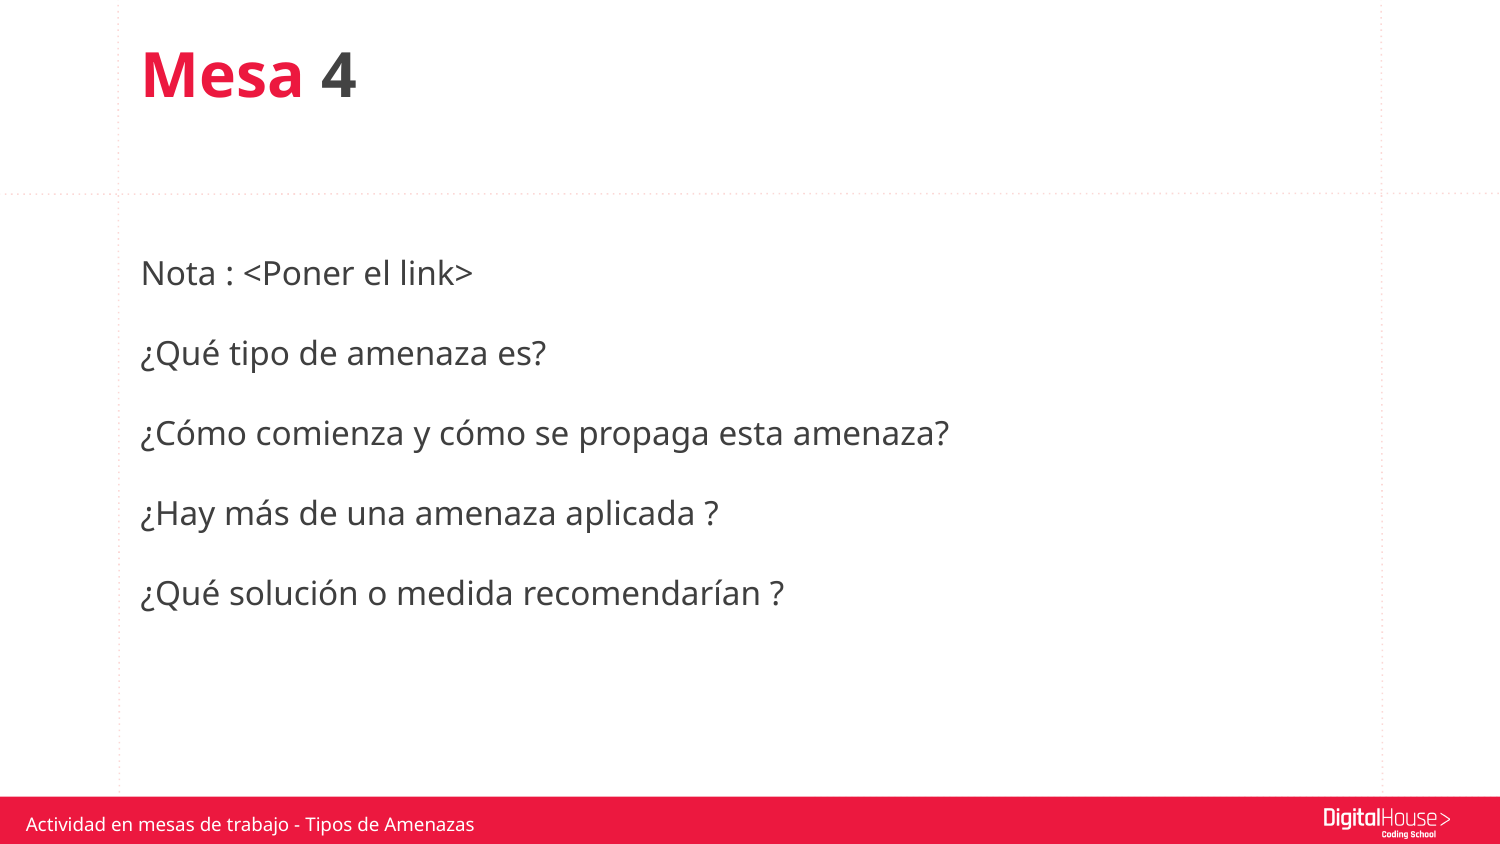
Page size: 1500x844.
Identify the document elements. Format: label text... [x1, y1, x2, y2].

text_box Nota : <Poner el link> ¿Qué tipo de amenaza es? ¿Cómo comienza y cómo se propaga esta amenaza? ¿Hay más de una amenaza aplicada ? ¿Qué solución o medida recomendarían ? [125, 197, 1378, 710]
picture [1324, 808, 1450, 839]
text_box Mesa 4 [125, 28, 1098, 127]
